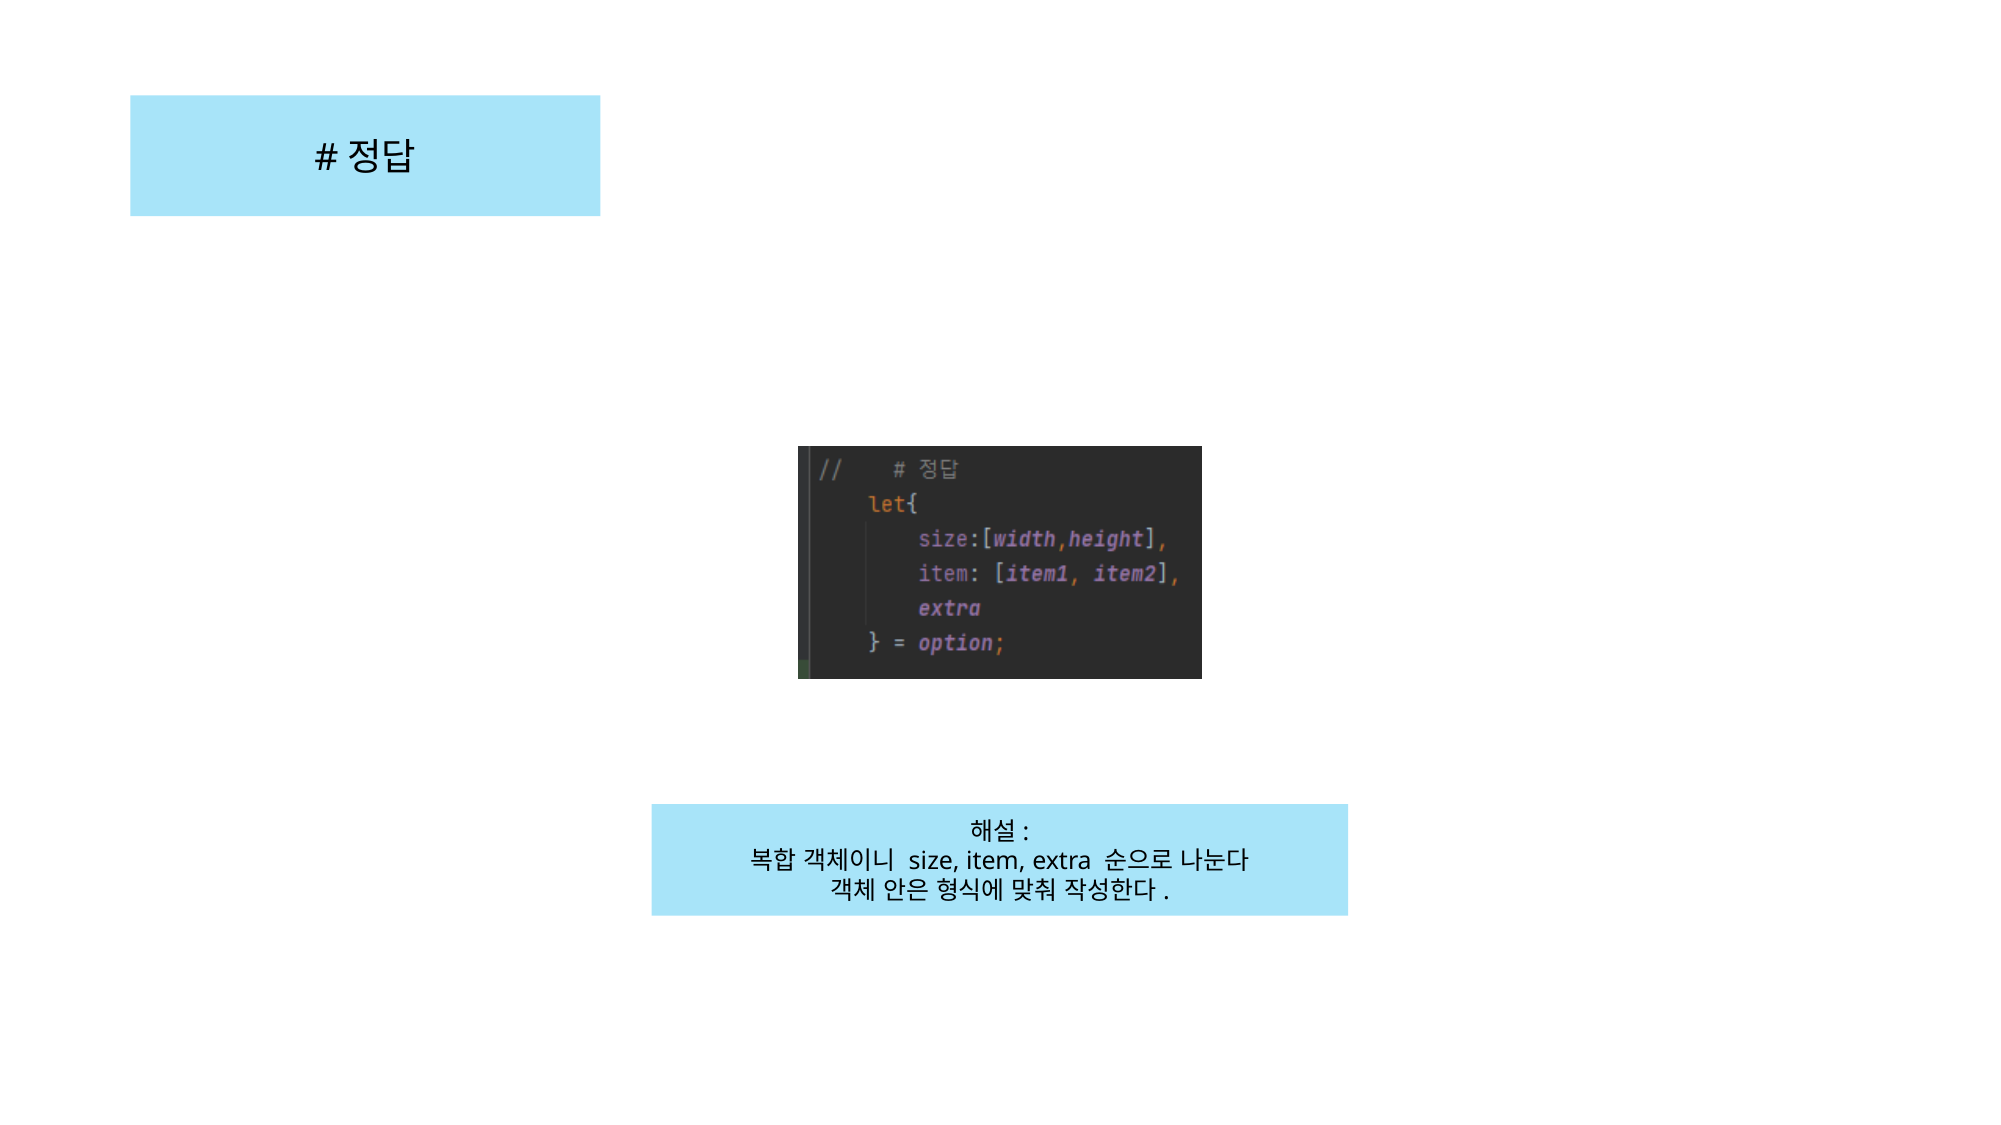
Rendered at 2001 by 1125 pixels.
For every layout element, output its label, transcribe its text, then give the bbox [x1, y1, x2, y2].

text_box #정답 [129, 94, 602, 217]
picture [798, 446, 1202, 679]
text_box 해설: 복합 객체이니 size, item, extra 순으로 나눈다 객체 안은 형식에 맞춰 작성한다. [651, 803, 1349, 917]
